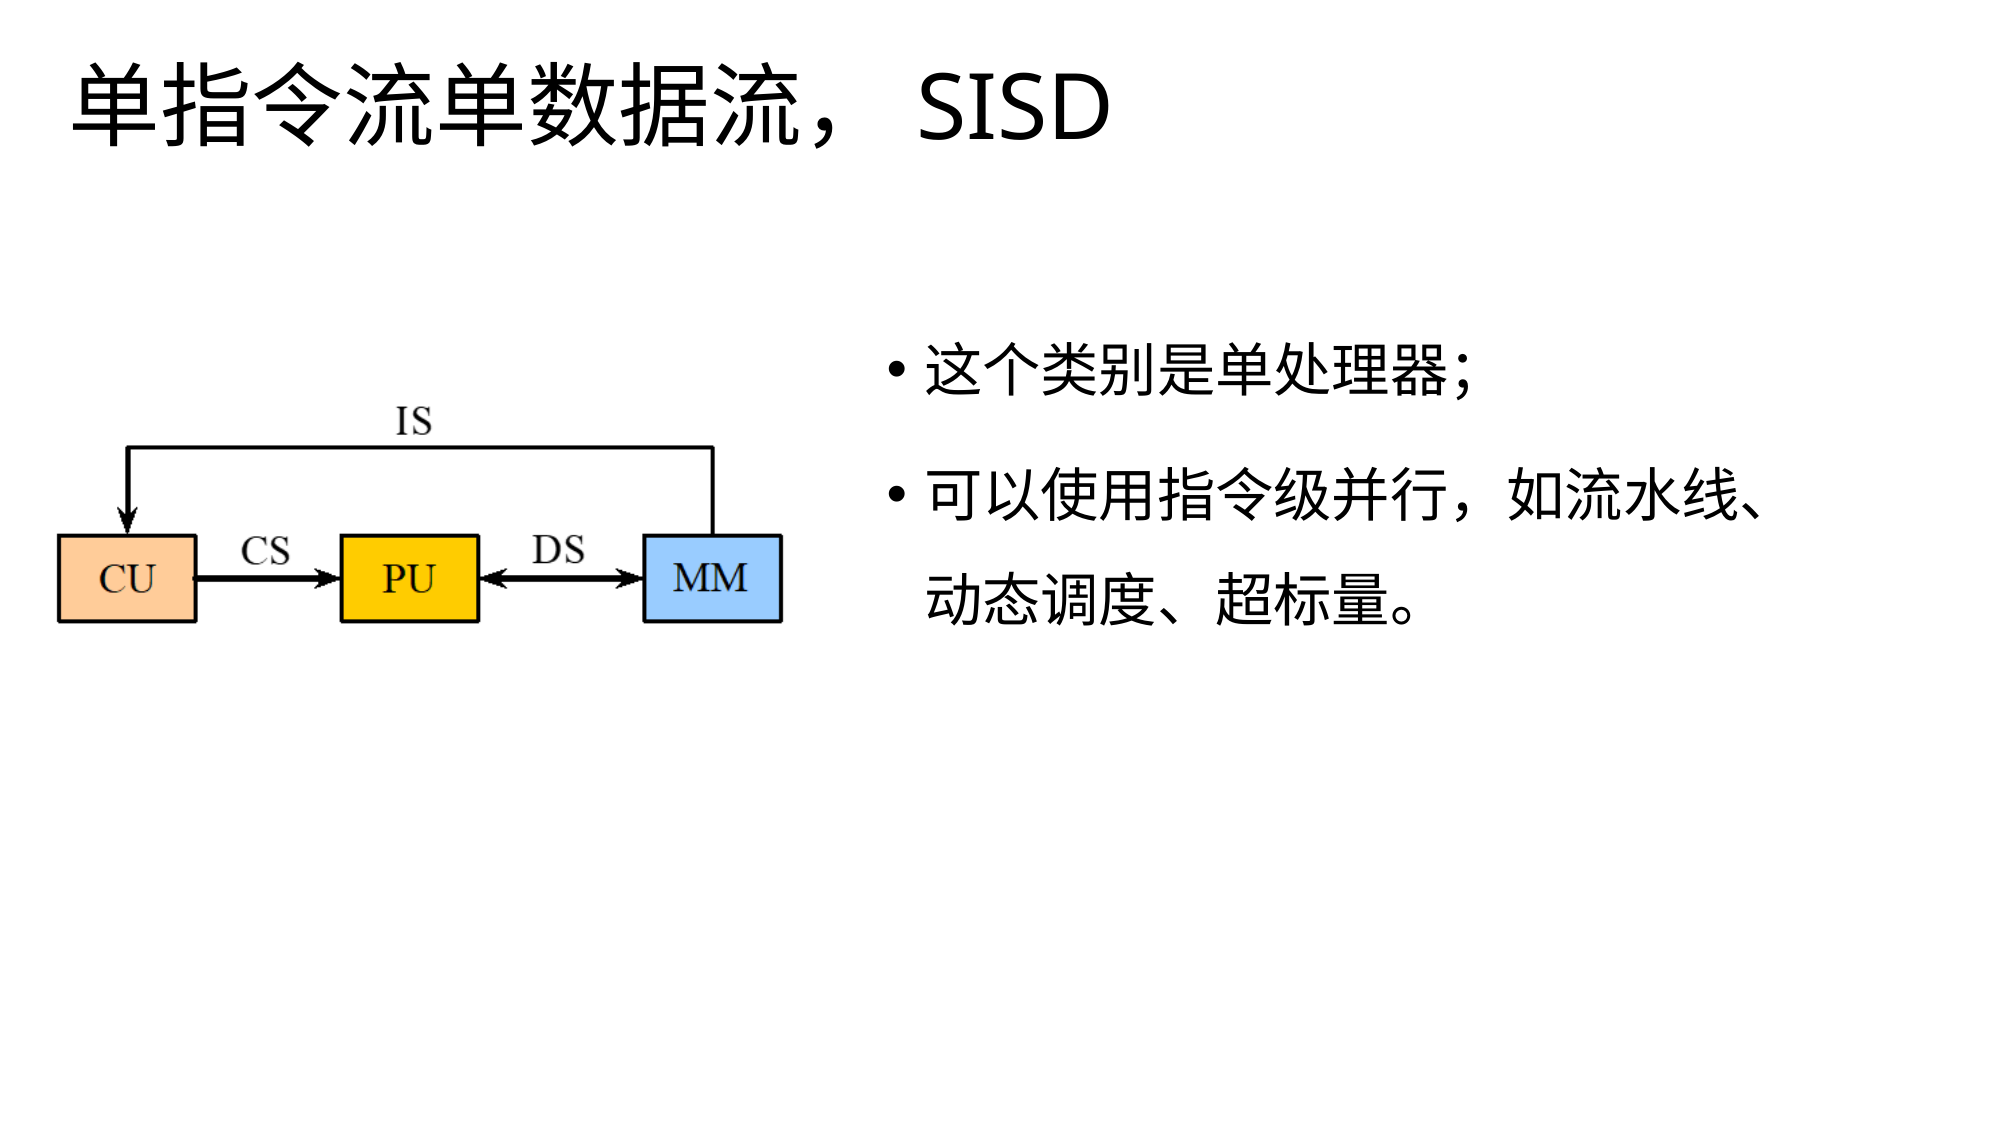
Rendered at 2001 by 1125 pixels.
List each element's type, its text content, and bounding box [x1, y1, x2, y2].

list 这个类别是单处理器； 可以使用指令级并行，如流水线、动态调度、超标量。 [871, 290, 1868, 654]
picture [21, 368, 818, 669]
title 单指令流单数据流，SISD [53, 35, 1779, 185]
